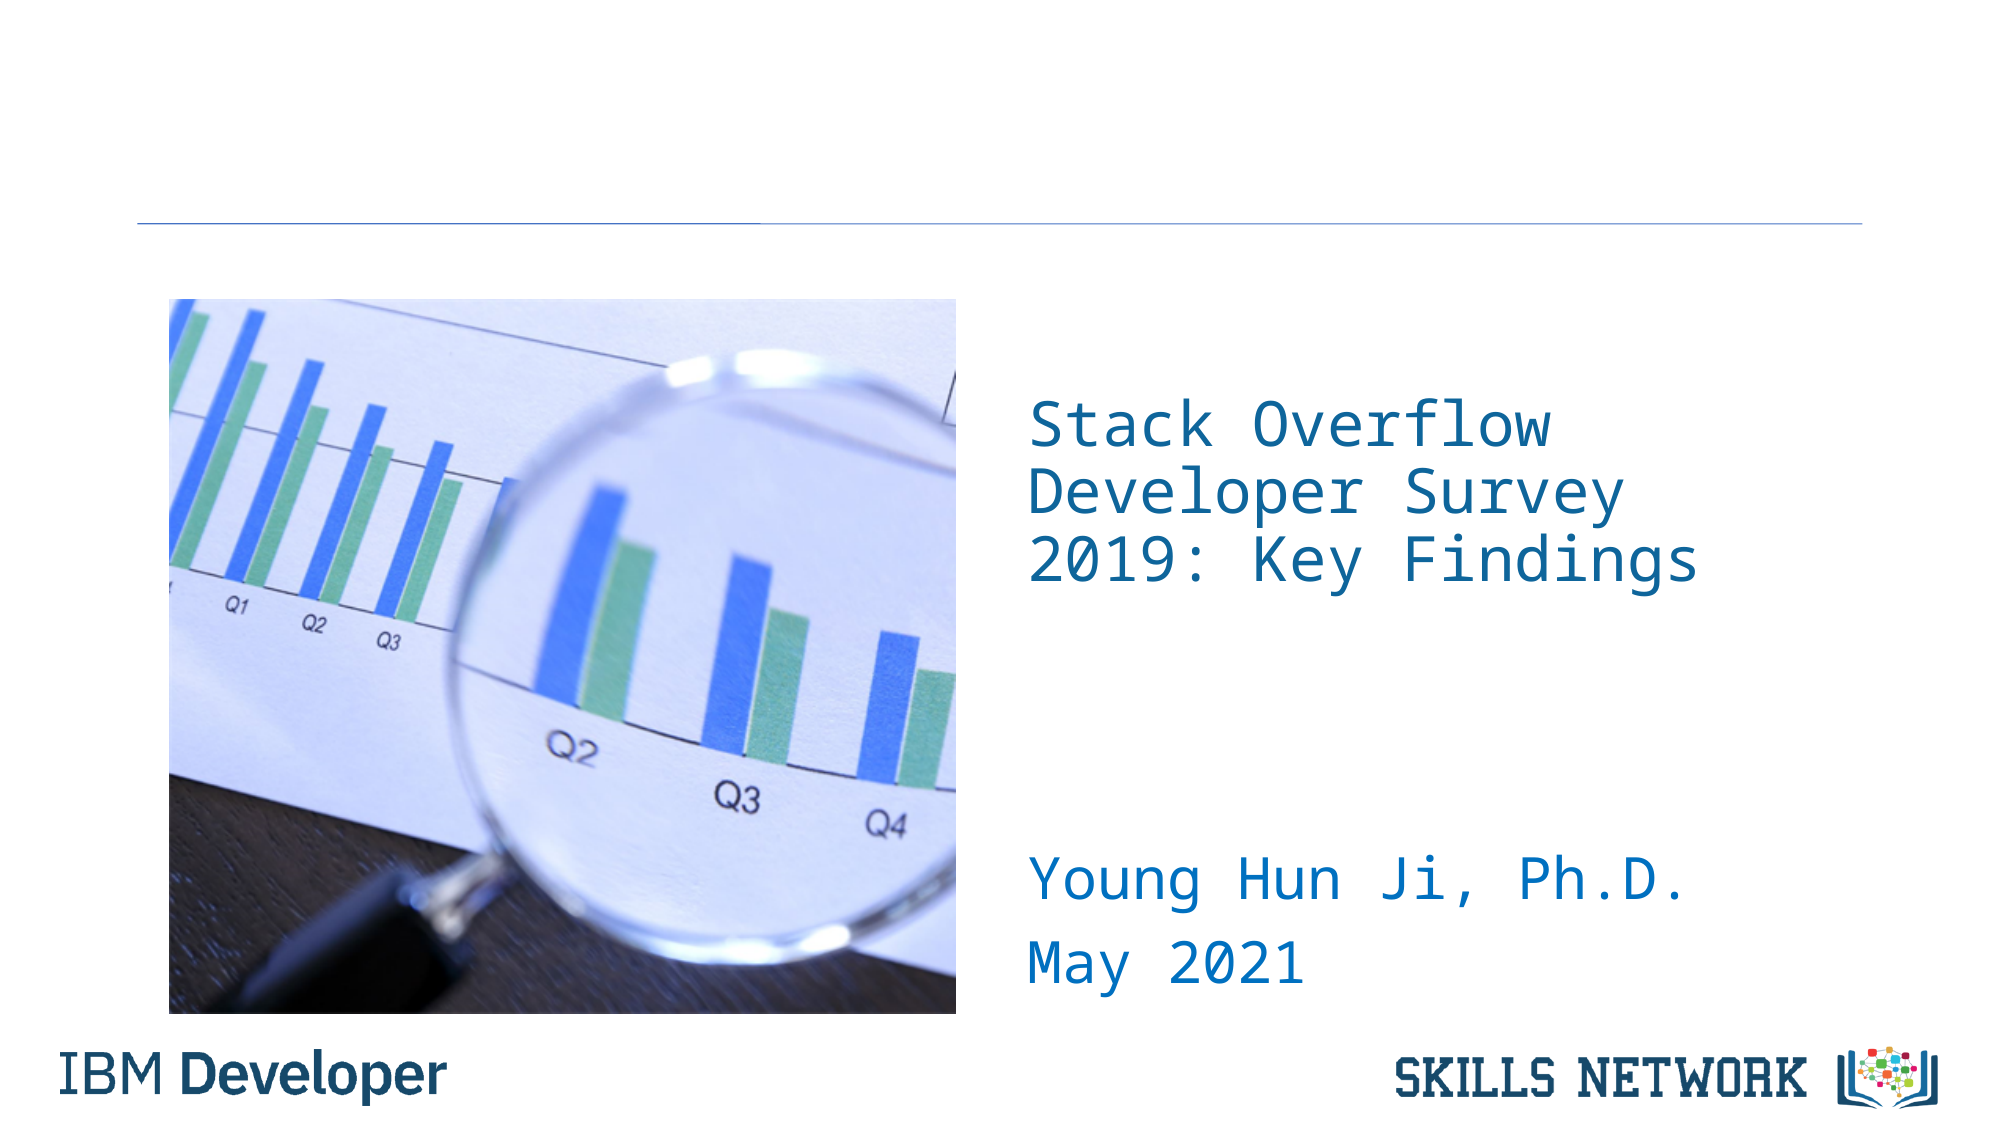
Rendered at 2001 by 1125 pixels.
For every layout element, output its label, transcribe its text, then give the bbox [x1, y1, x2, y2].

picture [169, 299, 956, 1014]
picture [1390, 1045, 1945, 1111]
list Young Hun Ji, Ph.D. May 2021 [1012, 583, 1863, 1014]
title Stack Overflow Developer Survey 2019: Key Findings [1012, 384, 1831, 583]
picture [55, 1045, 459, 1108]
